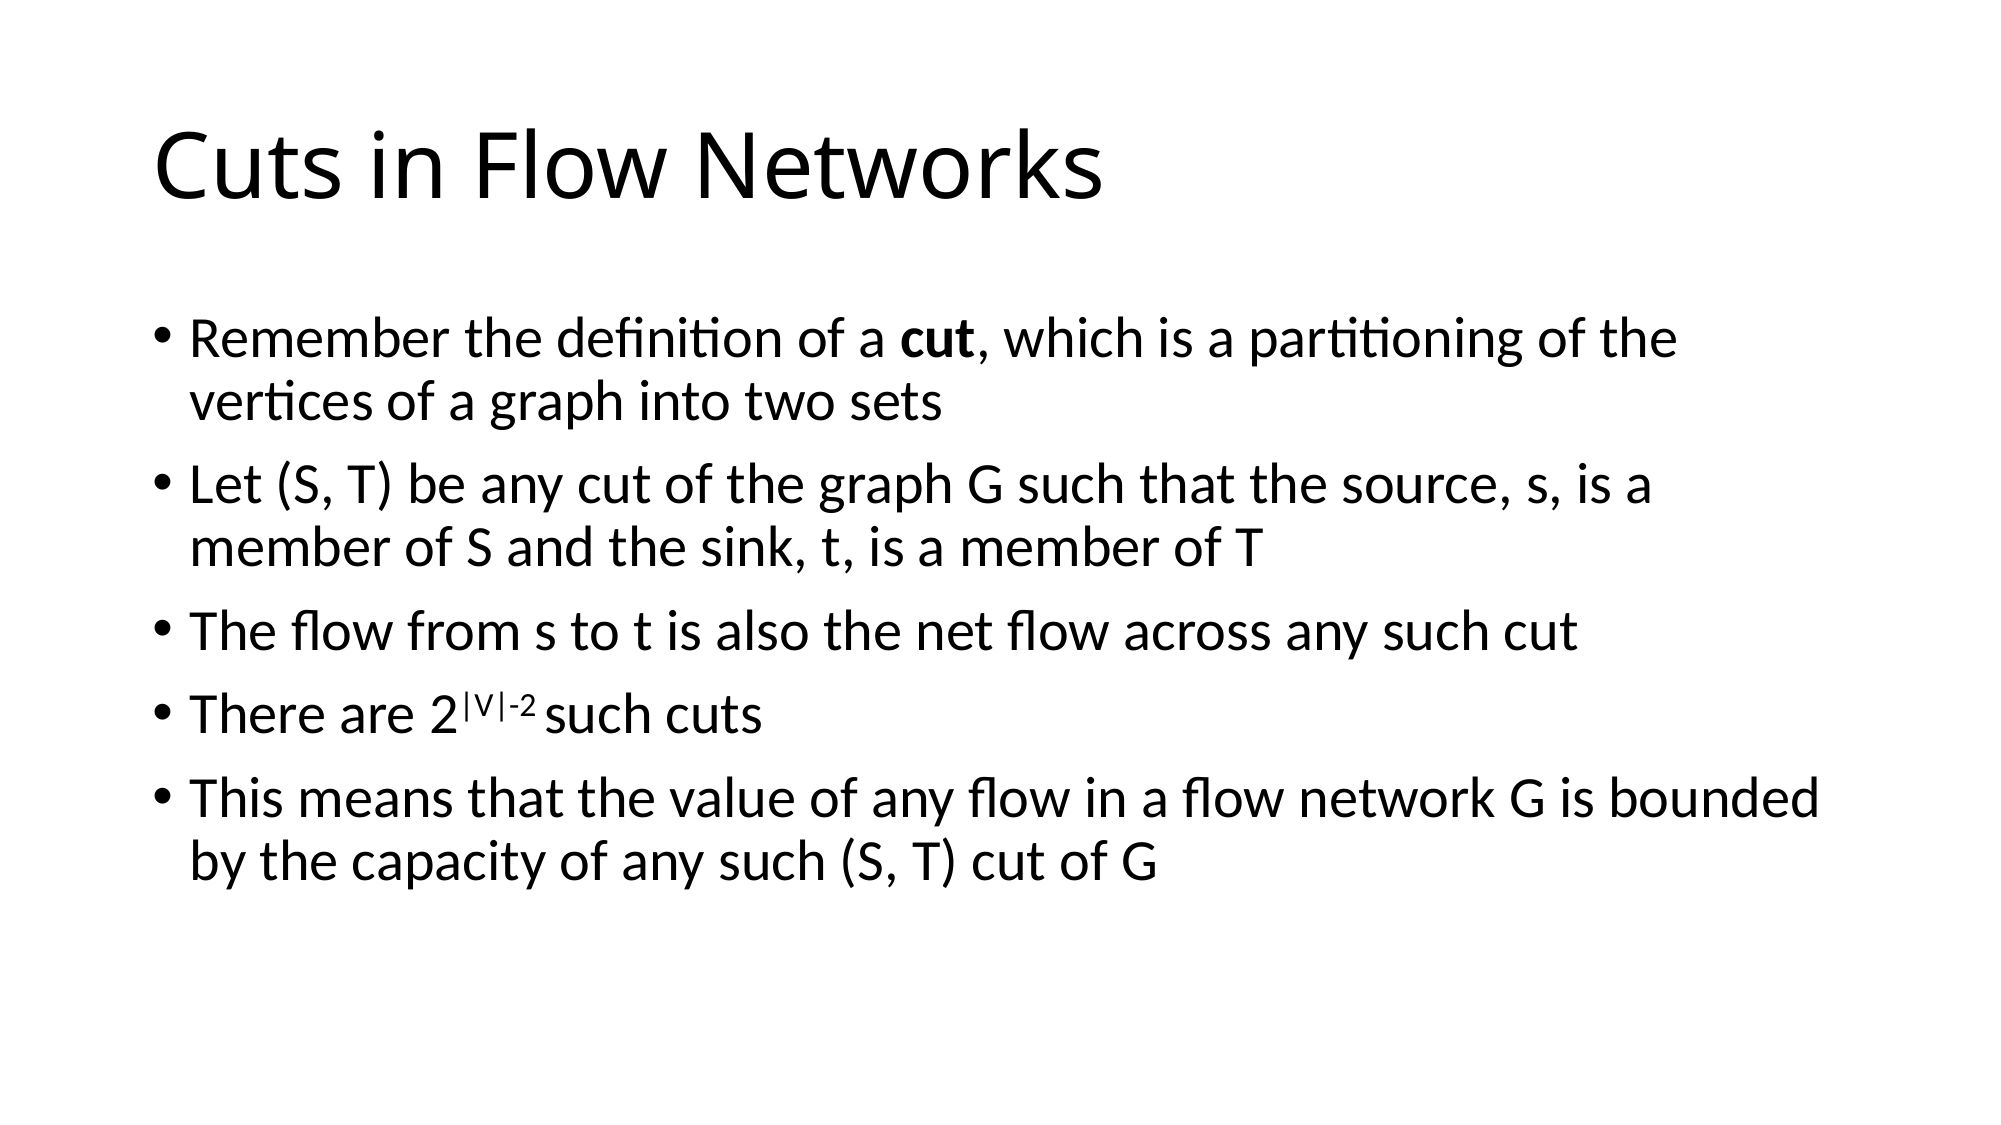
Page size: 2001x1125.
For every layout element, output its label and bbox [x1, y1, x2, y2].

list [137, 299, 1863, 1014]
title [137, 59, 1863, 278]
